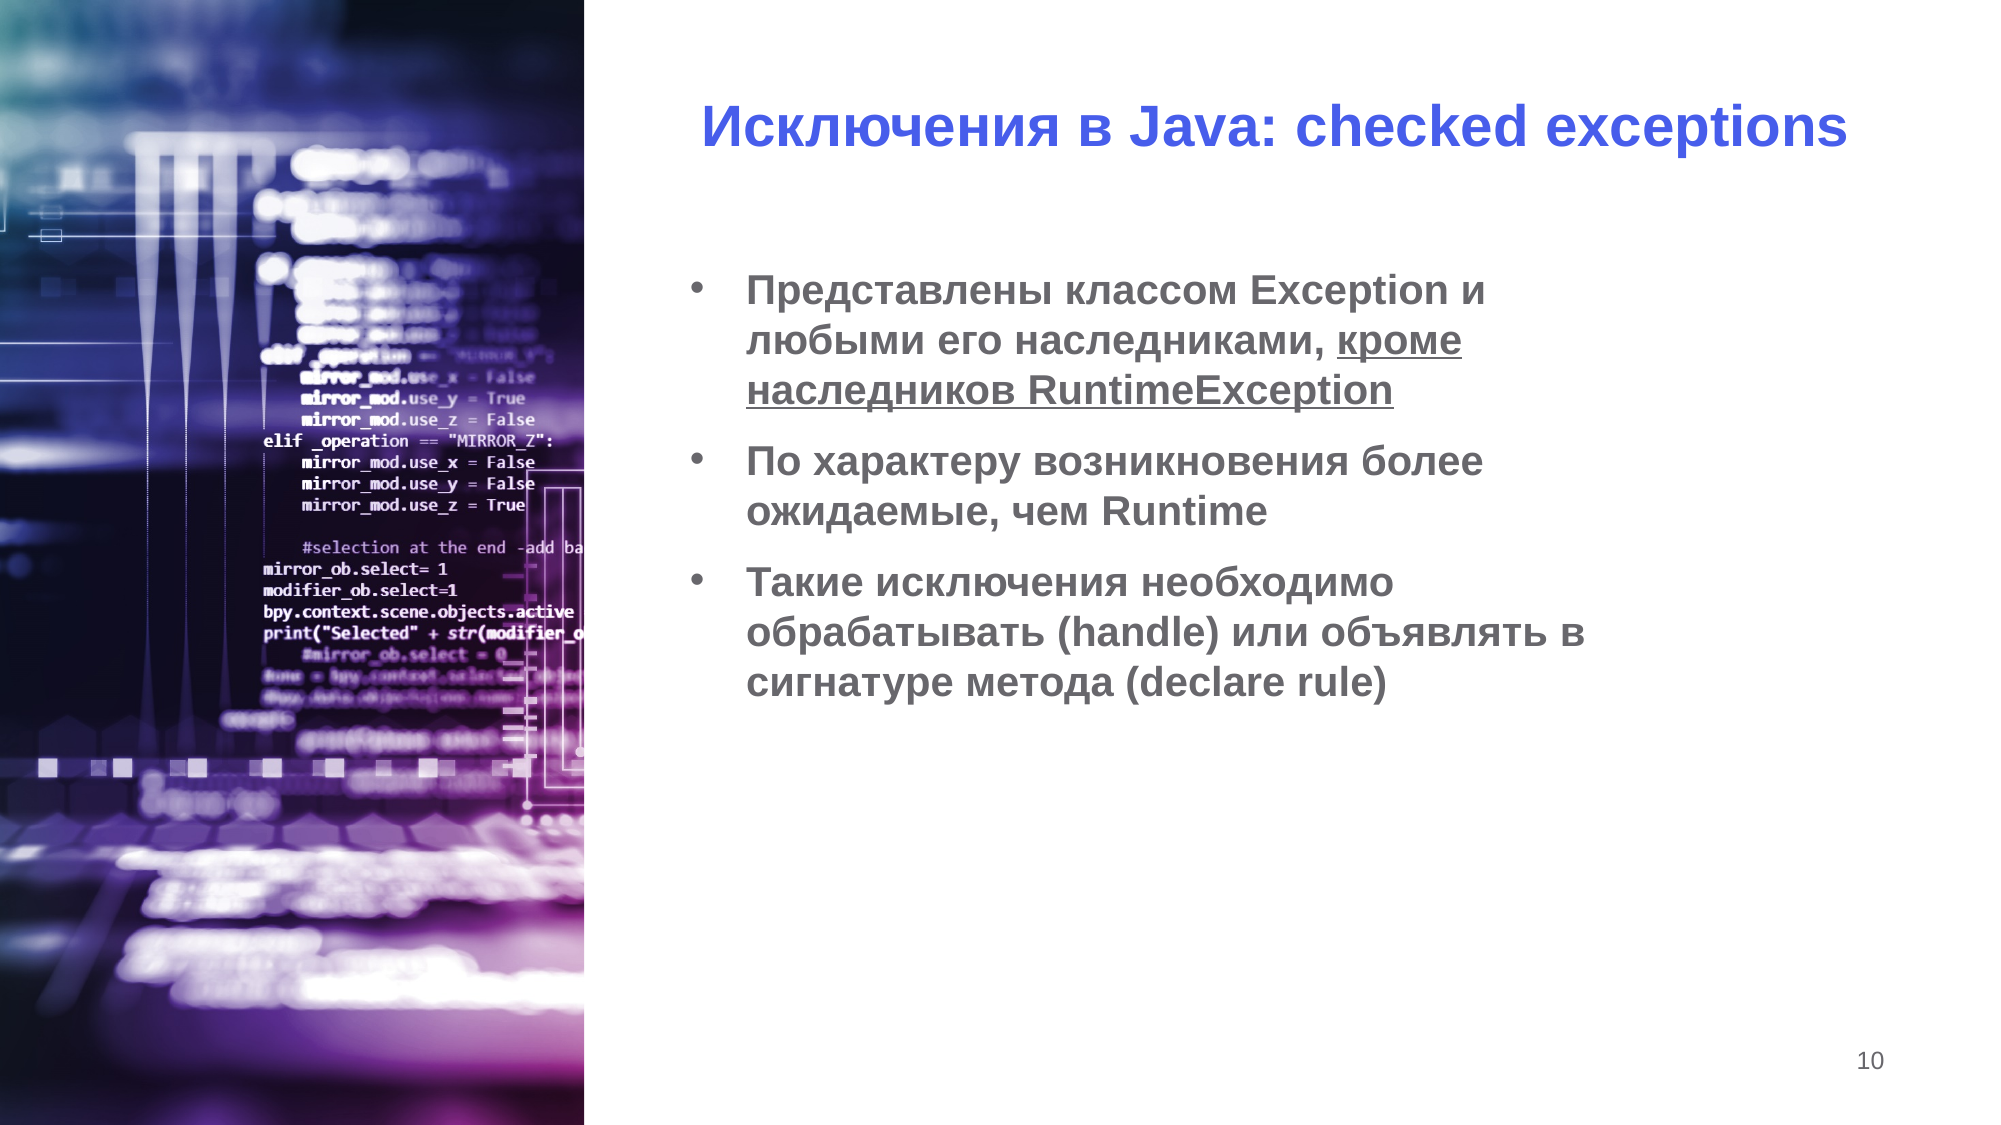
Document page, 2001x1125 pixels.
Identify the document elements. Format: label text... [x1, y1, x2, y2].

title Исключения в Java: checked exceptions [701, 96, 1851, 237]
slide_number 10 [1464, 1043, 1900, 1077]
list Представлены классом Exception и любыми его наследниками, кроме наследников RuntimeException По характеру возникновения более ожидаемые, чем Runtime Такие исключения необходимо обрабатывать (handle) или объявлять в сигнатуре метода (declare rule) [689, 262, 1653, 1018]
picture [0, 0, 585, 1125]
